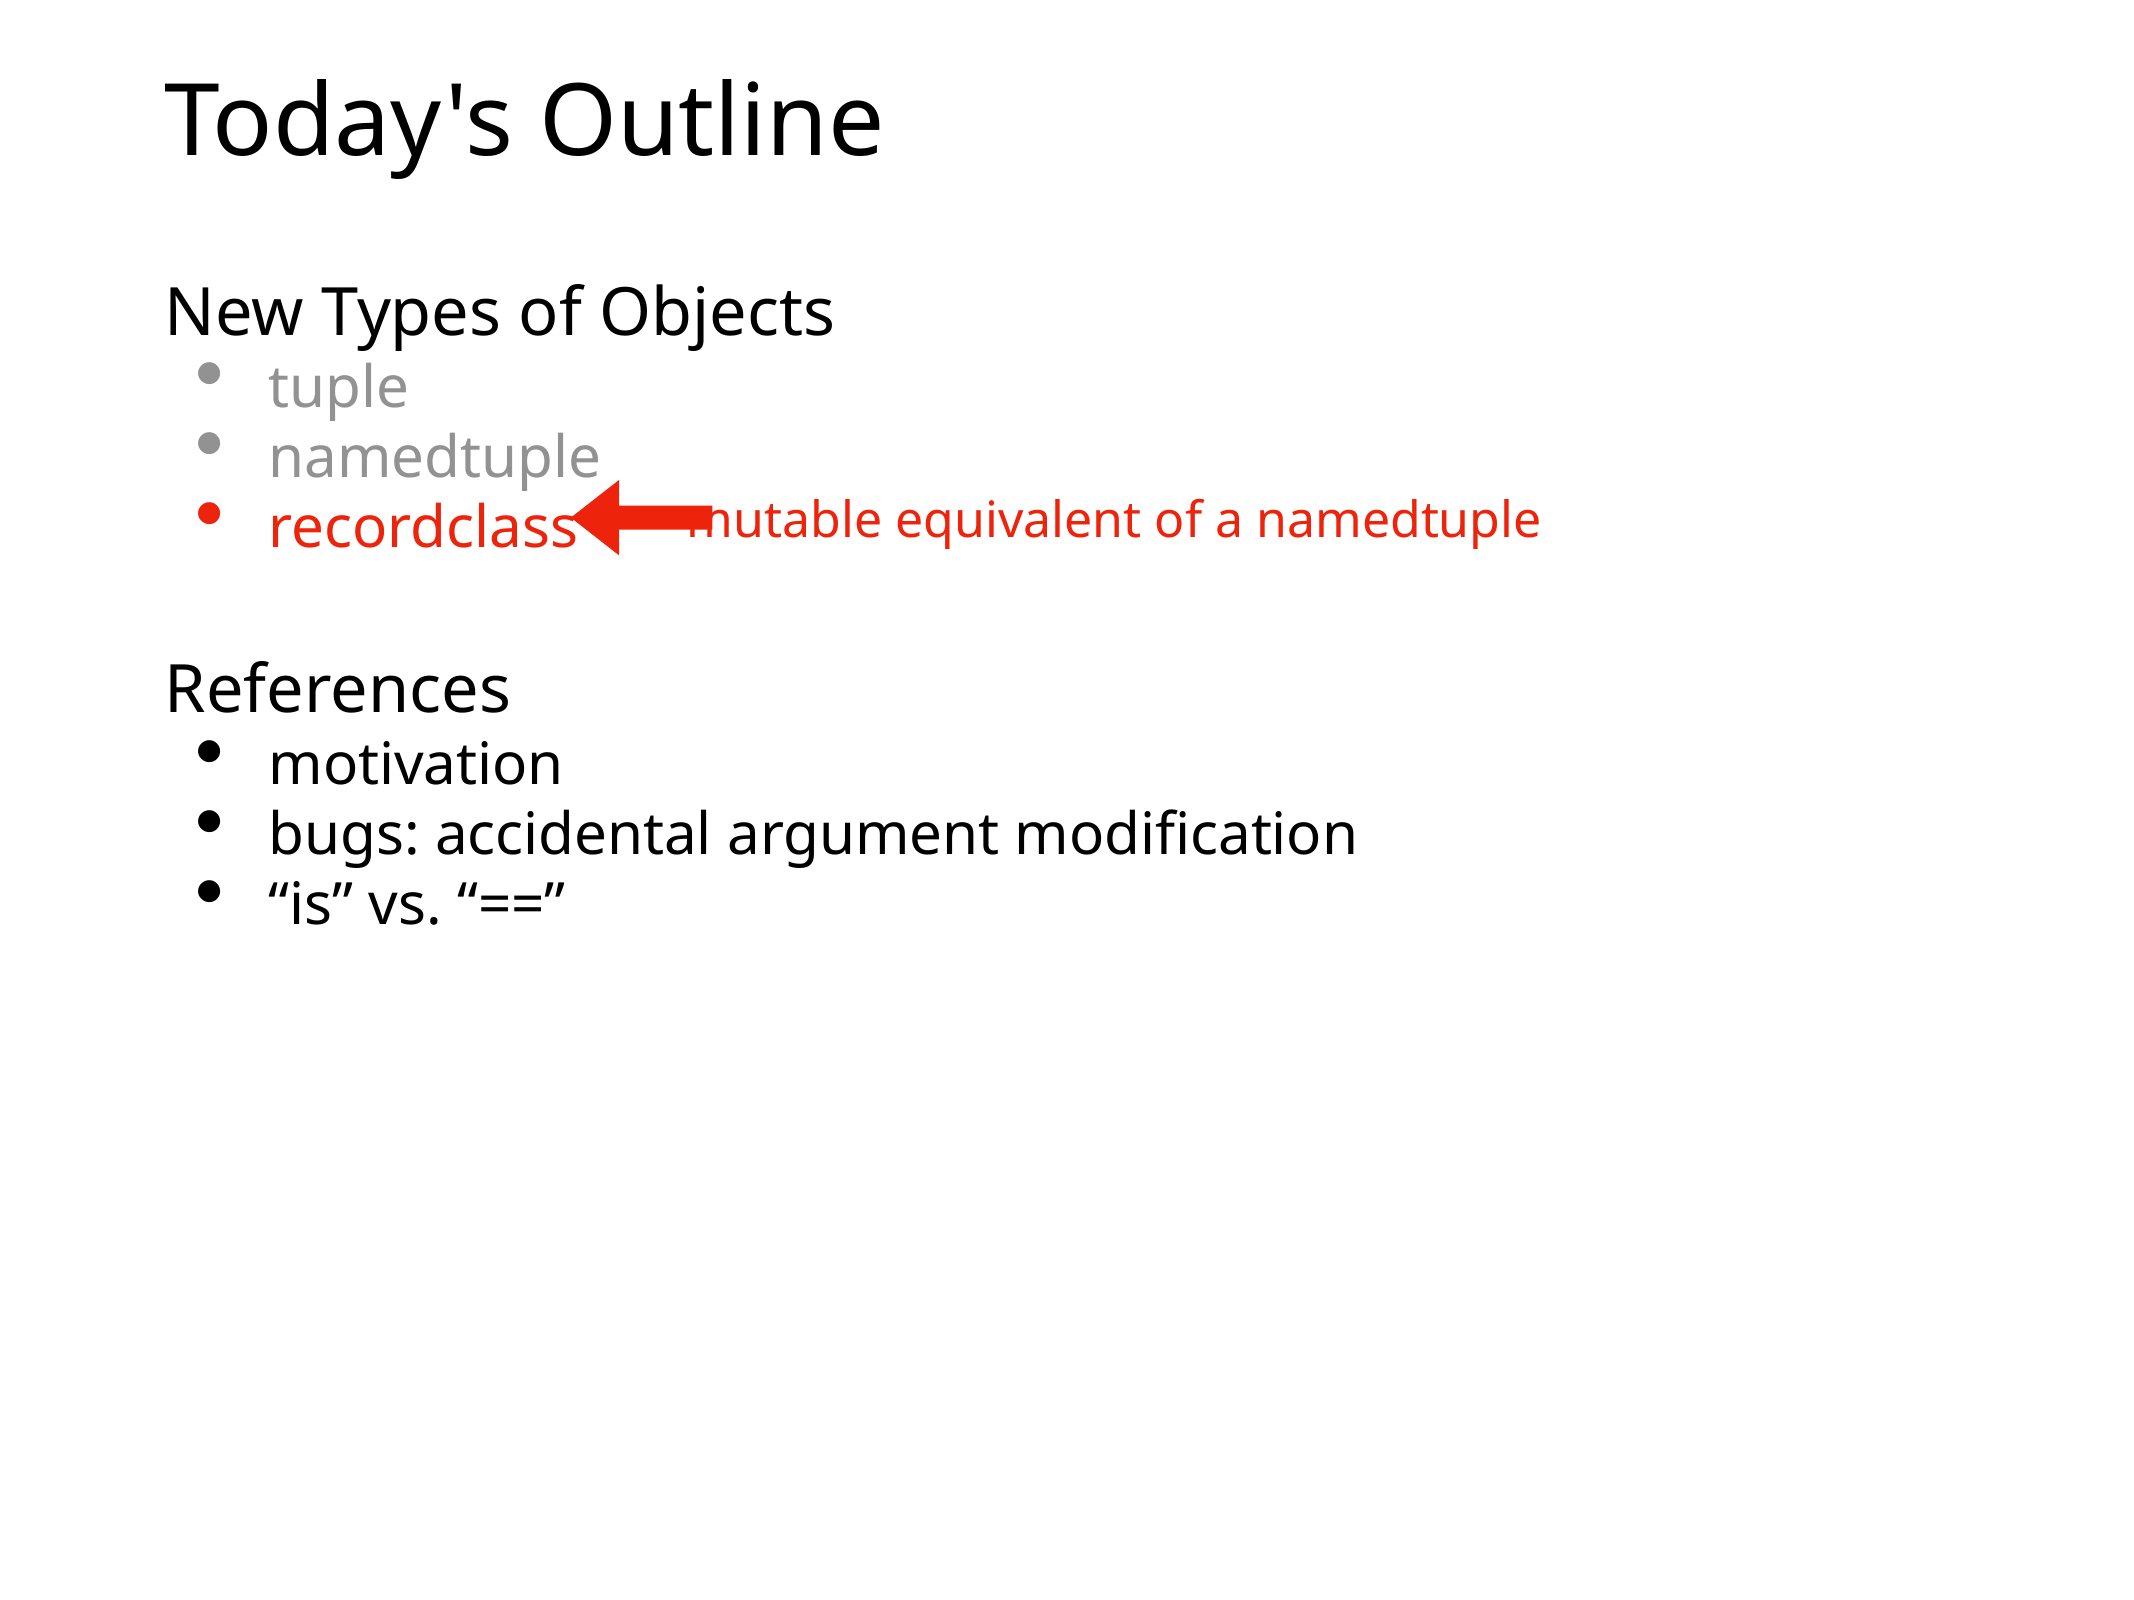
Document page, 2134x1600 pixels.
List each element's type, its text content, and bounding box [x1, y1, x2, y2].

text_box [570, 479, 678, 556]
list New Types of Objects tuple namedtuple recordclass References motivation bugs: accidental argument modification “is” vs. “==” [155, 259, 1978, 1457]
title Today's Outline [155, 41, 1978, 191]
text_box mutable equivalent of a namedtuple [678, 479, 1551, 556]
